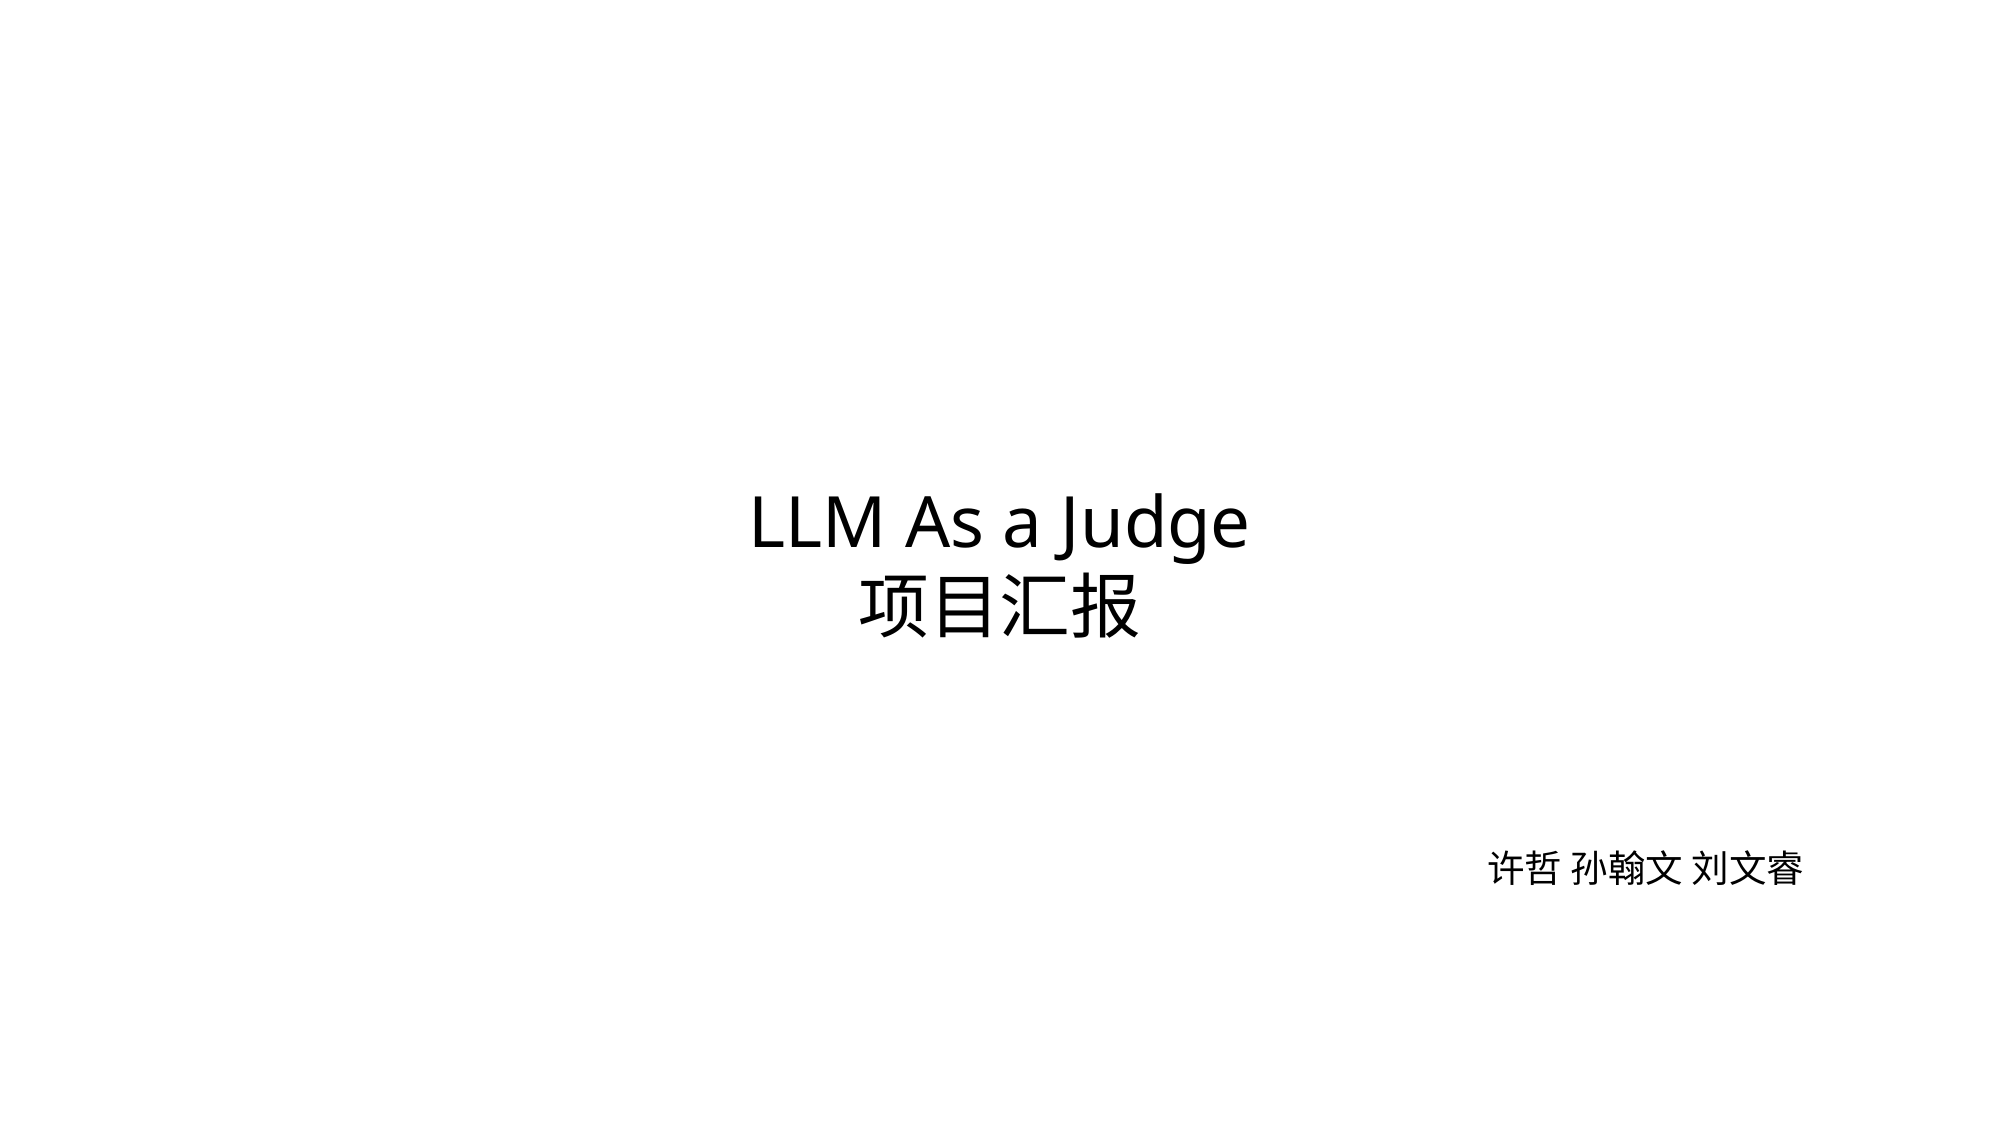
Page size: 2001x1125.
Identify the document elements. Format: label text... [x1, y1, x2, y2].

text_box 许哲 孙翰文 刘文睿 [1472, 837, 1819, 898]
text_box LLM As a Judge 项目汇报 [415, 469, 1585, 654]
